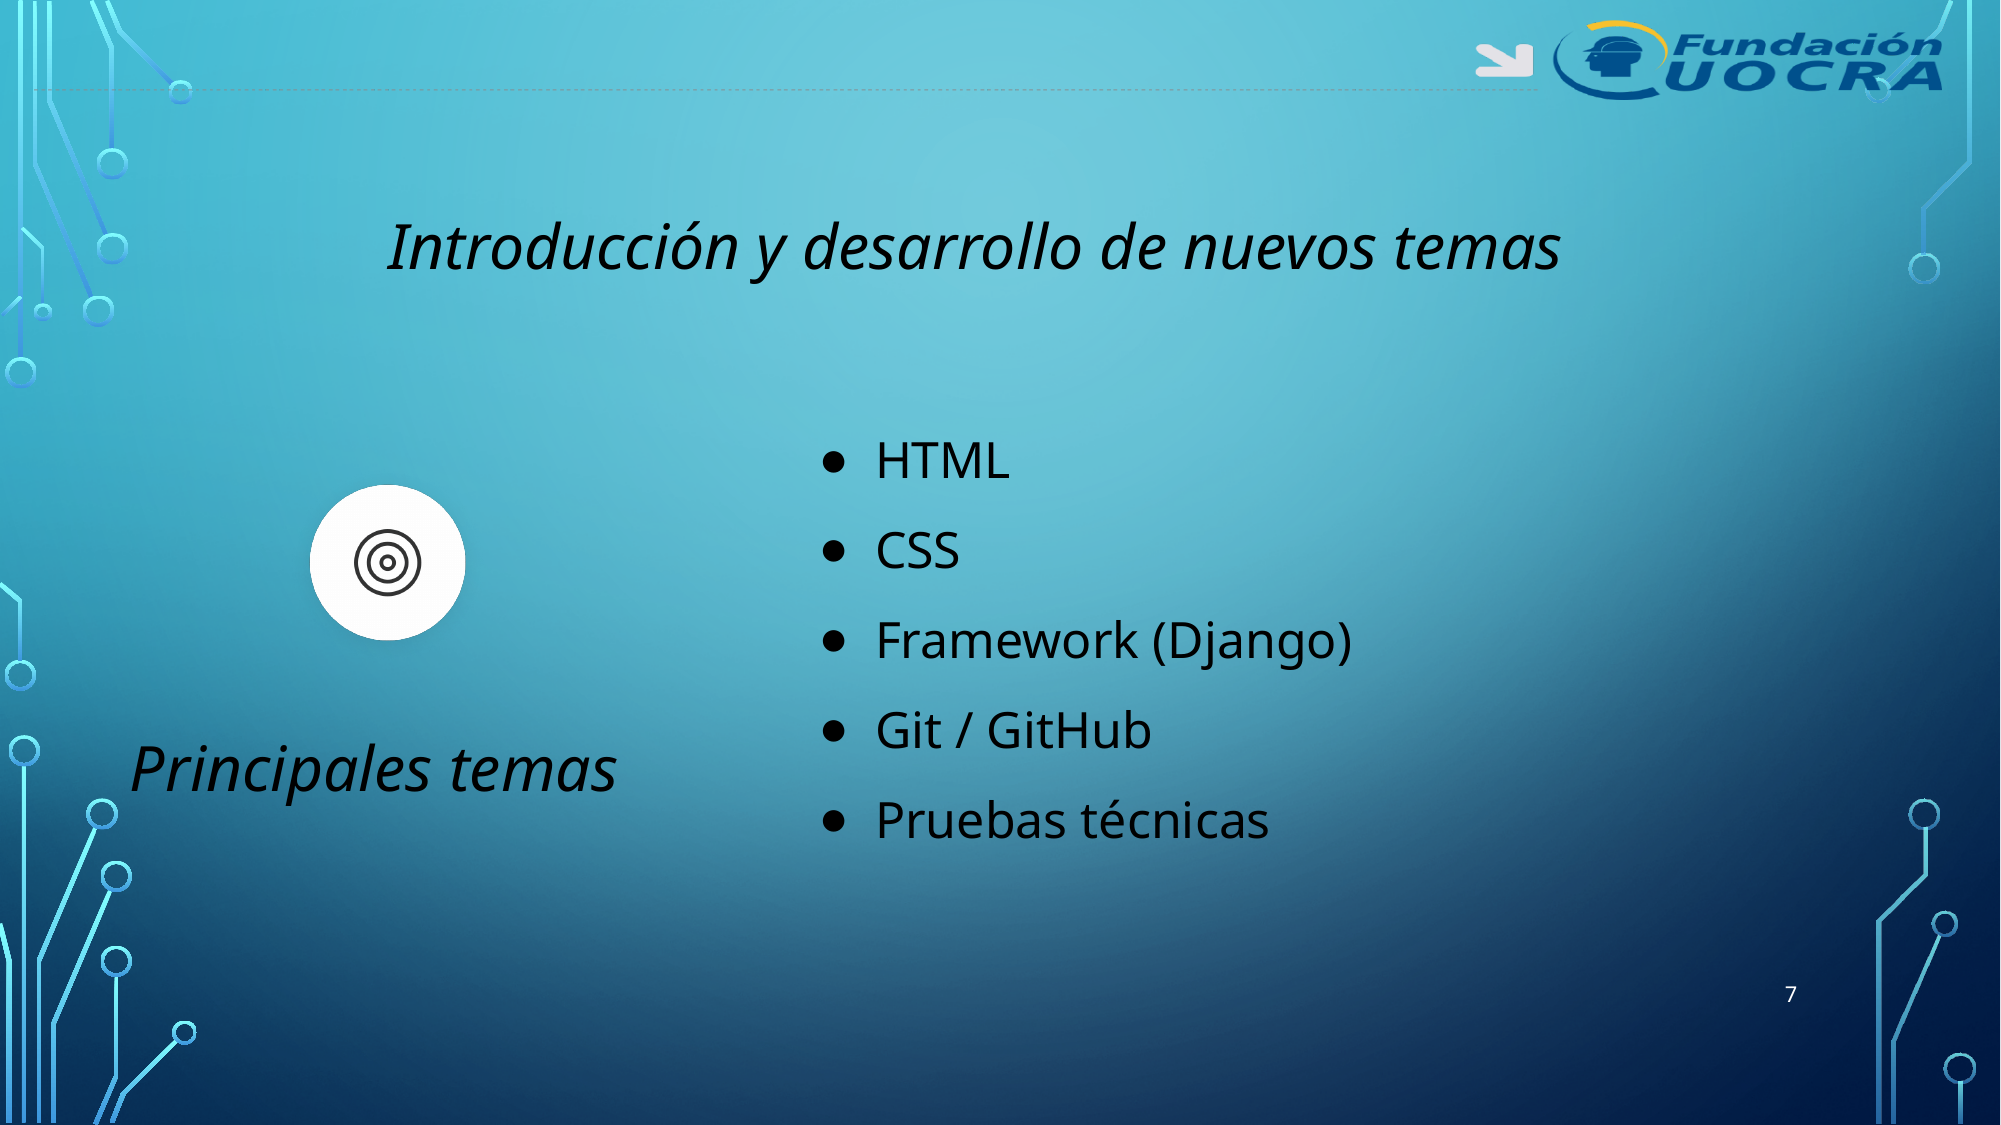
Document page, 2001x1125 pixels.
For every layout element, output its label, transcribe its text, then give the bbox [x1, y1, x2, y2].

picture [34, 20, 1942, 101]
text_box HTML CSS Framework (Django) Git / GitHub Pruebas técnicas [784, 398, 1723, 870]
slide_number 7 [1685, 965, 1813, 1025]
picture [289, 464, 486, 660]
text_box Principales temas [114, 702, 711, 866]
text_box Introducción y desarrollo de nuevos temas [354, 158, 1722, 321]
